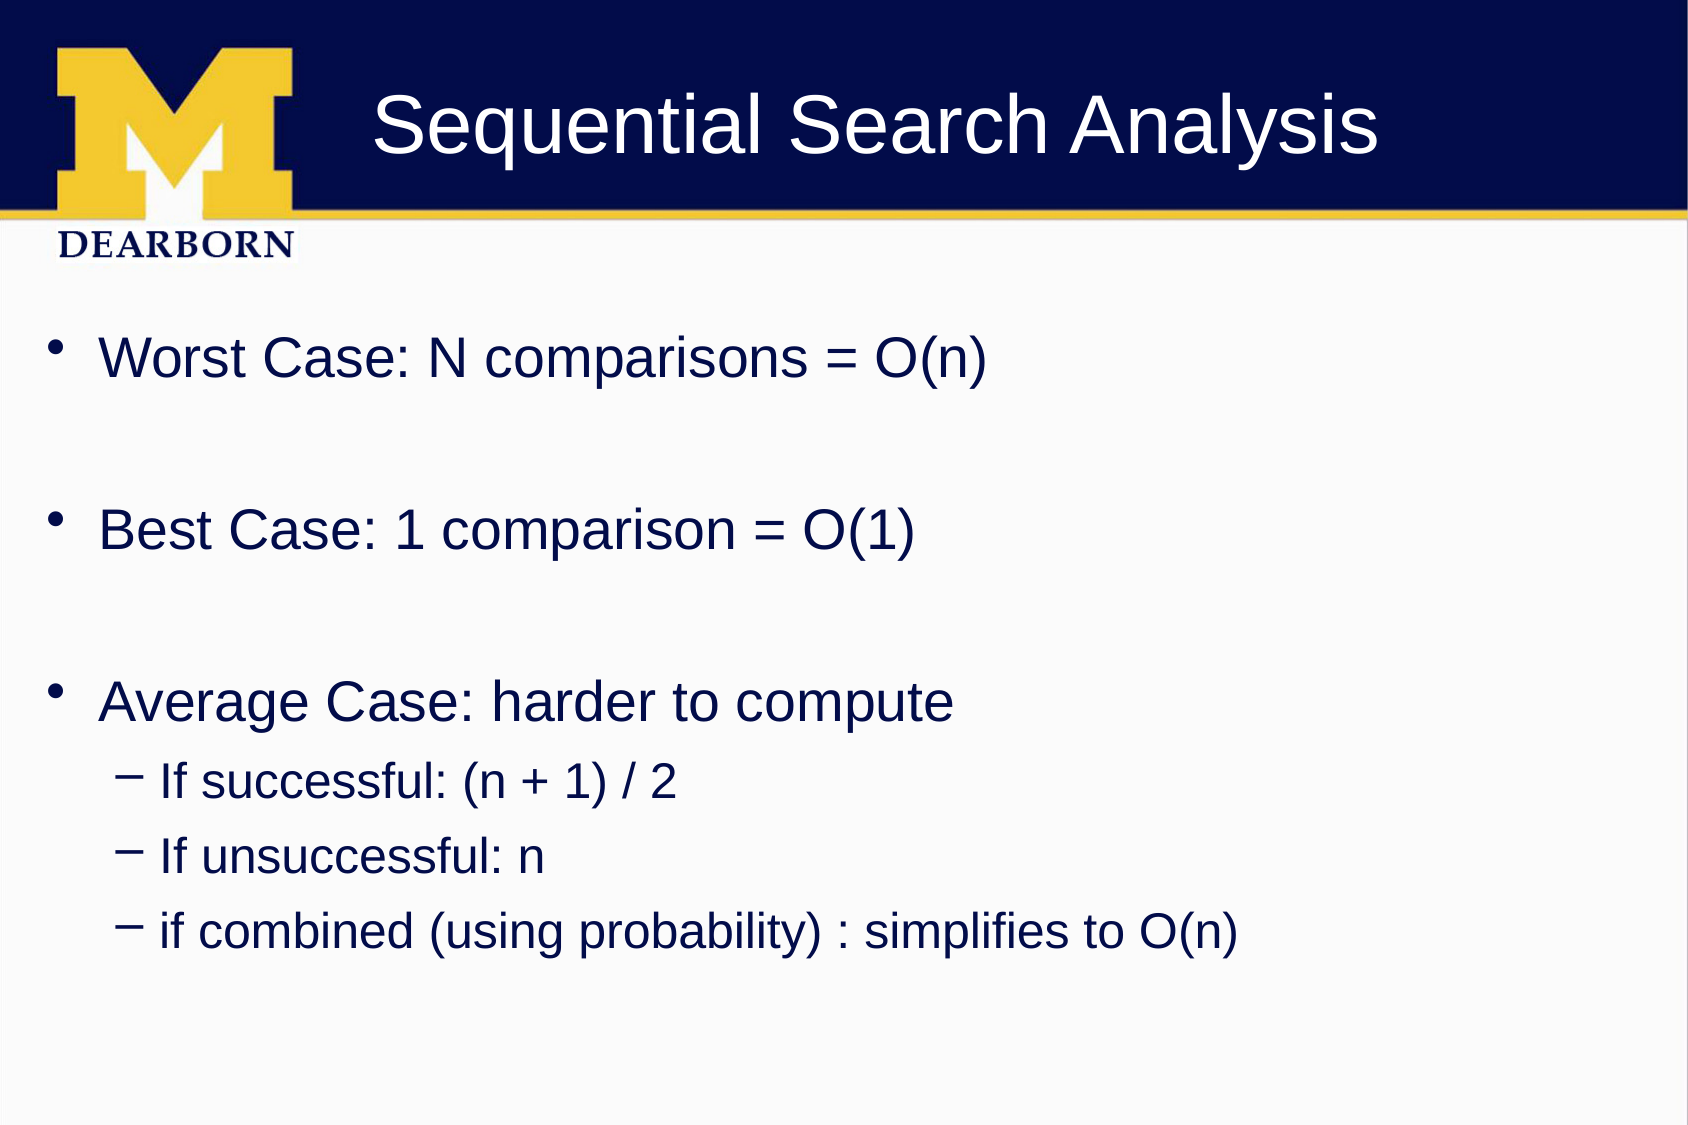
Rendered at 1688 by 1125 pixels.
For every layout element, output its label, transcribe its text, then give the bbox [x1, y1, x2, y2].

picture [0, 0, 1688, 1125]
title Sequential Search Analysis [356, 62, 1688, 154]
text_box Worst Case: N comparisons = O(n) Best Case: 1 comparison = O(1) Average Case: harder to compute If successful: (n + 1) / 2 If unsuccessful: n if combined (using probability) : simplifies to O(n) [31, 312, 1669, 1027]
